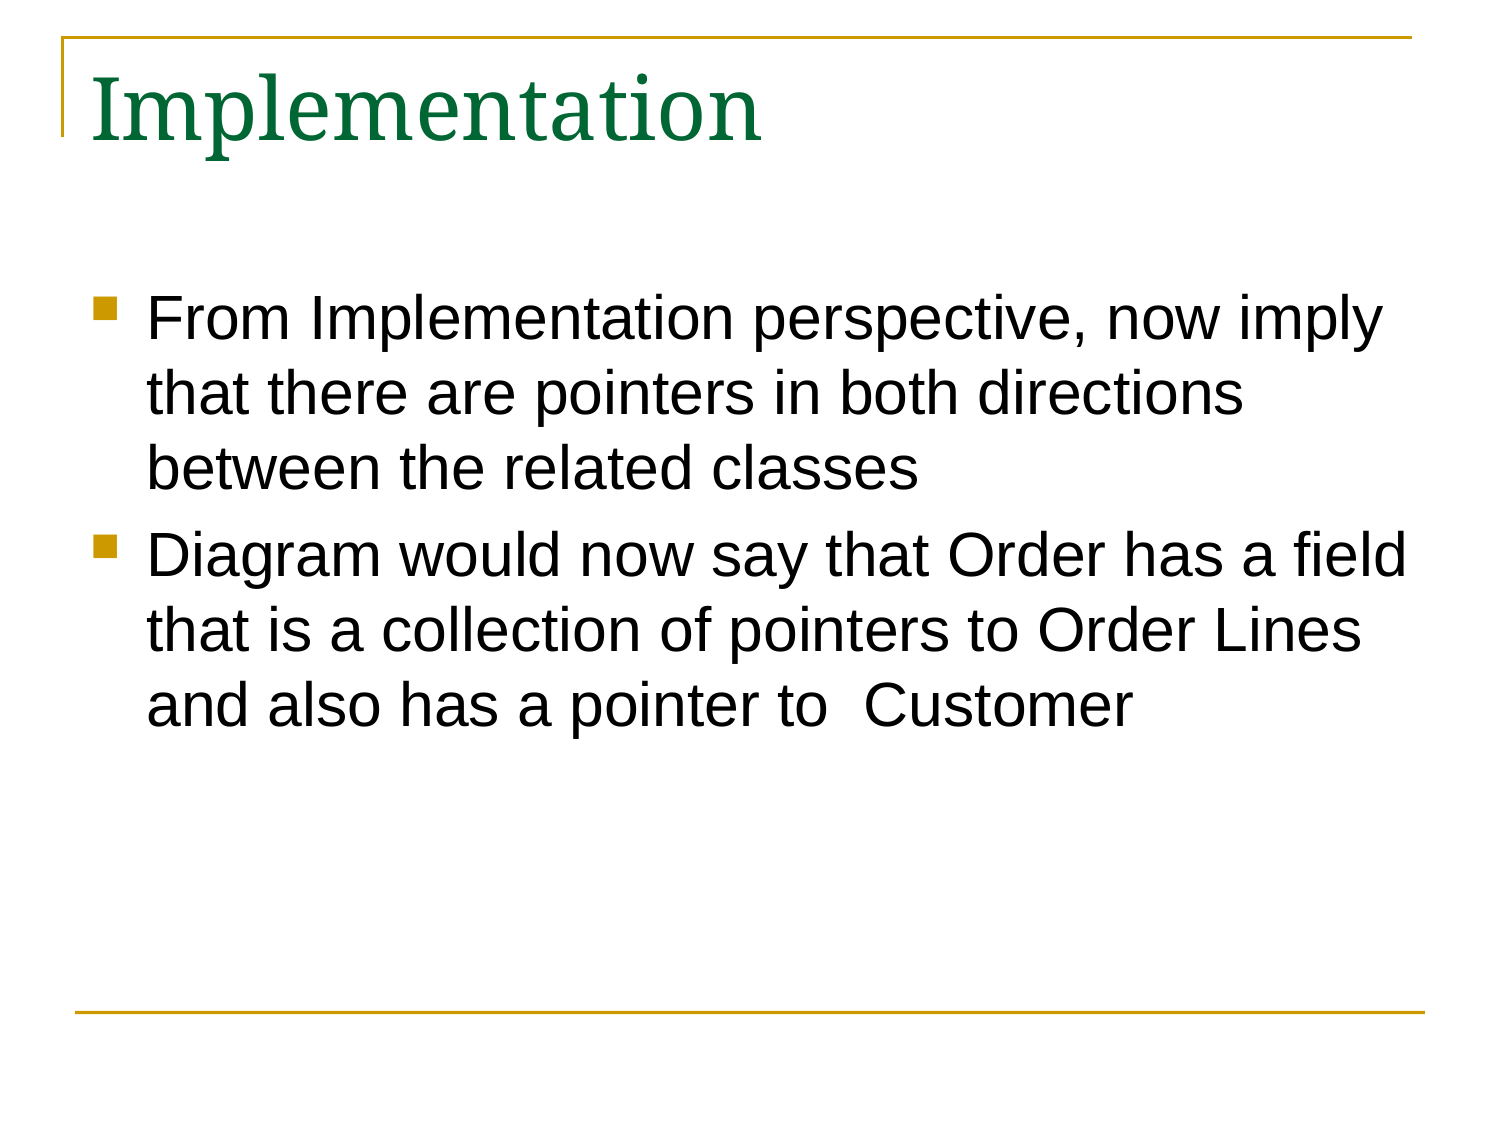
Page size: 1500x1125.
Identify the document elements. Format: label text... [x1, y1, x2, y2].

list From Implementation perspective, now imply that there are pointers in both directions between the related classes Diagram would now say that Order has a field that is a collection of pointers to Order Lines and also has a pointer to Customer [75, 269, 1438, 1000]
title Implementation [75, 45, 1425, 233]
